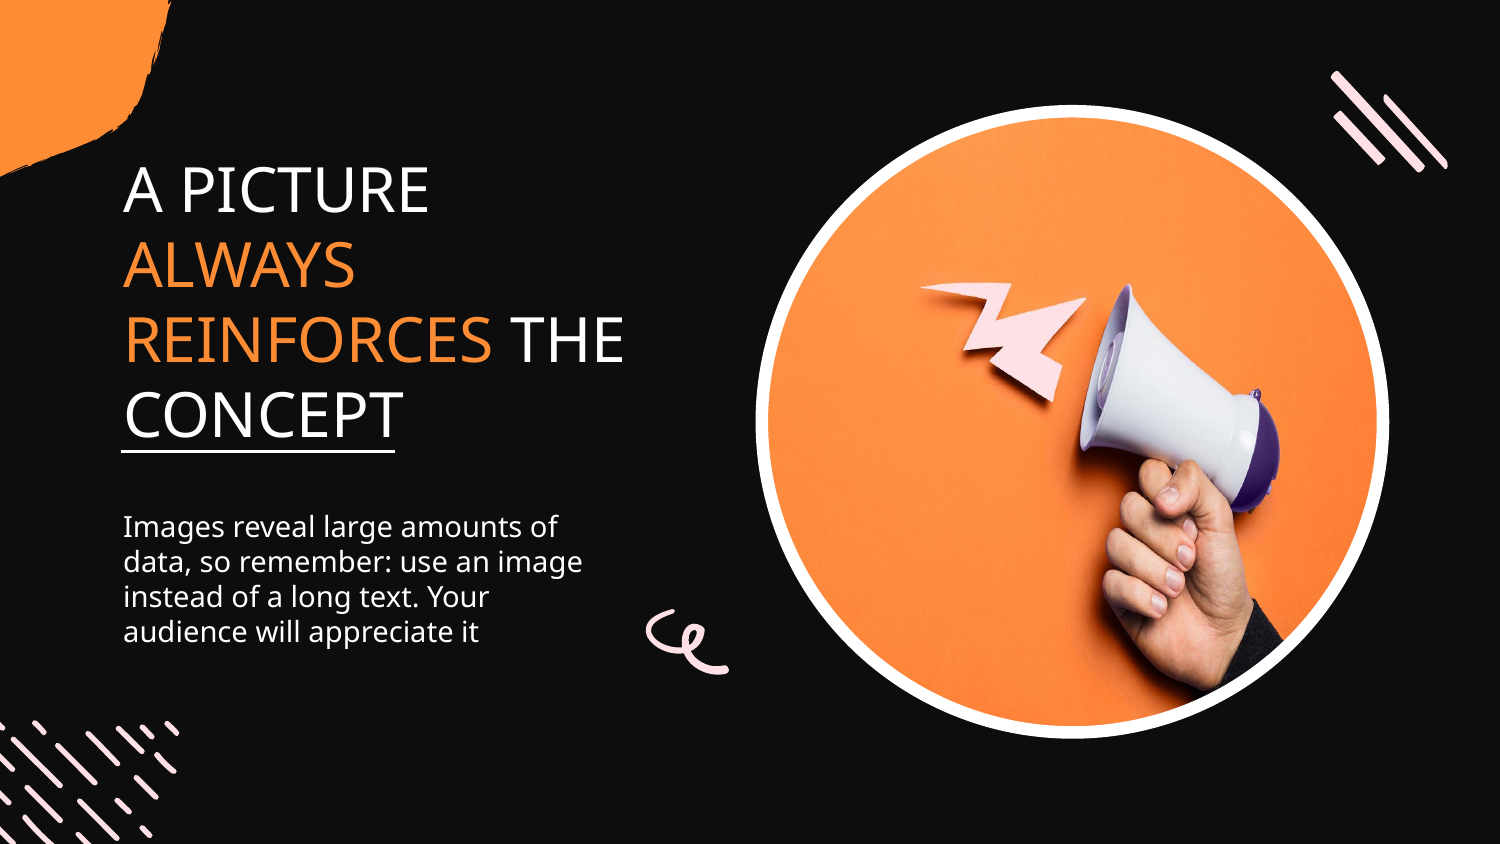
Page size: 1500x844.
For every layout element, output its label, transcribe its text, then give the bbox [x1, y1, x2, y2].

subtitle Images reveal large amounts of data, so remember: use an image instead of a long text. Your audience will appreciate it [108, 493, 631, 665]
picture [761, 110, 1384, 733]
text_box [645, 609, 729, 675]
title A PICTURE ALWAYS REINFORCES THE CONCEPT [108, 173, 690, 427]
